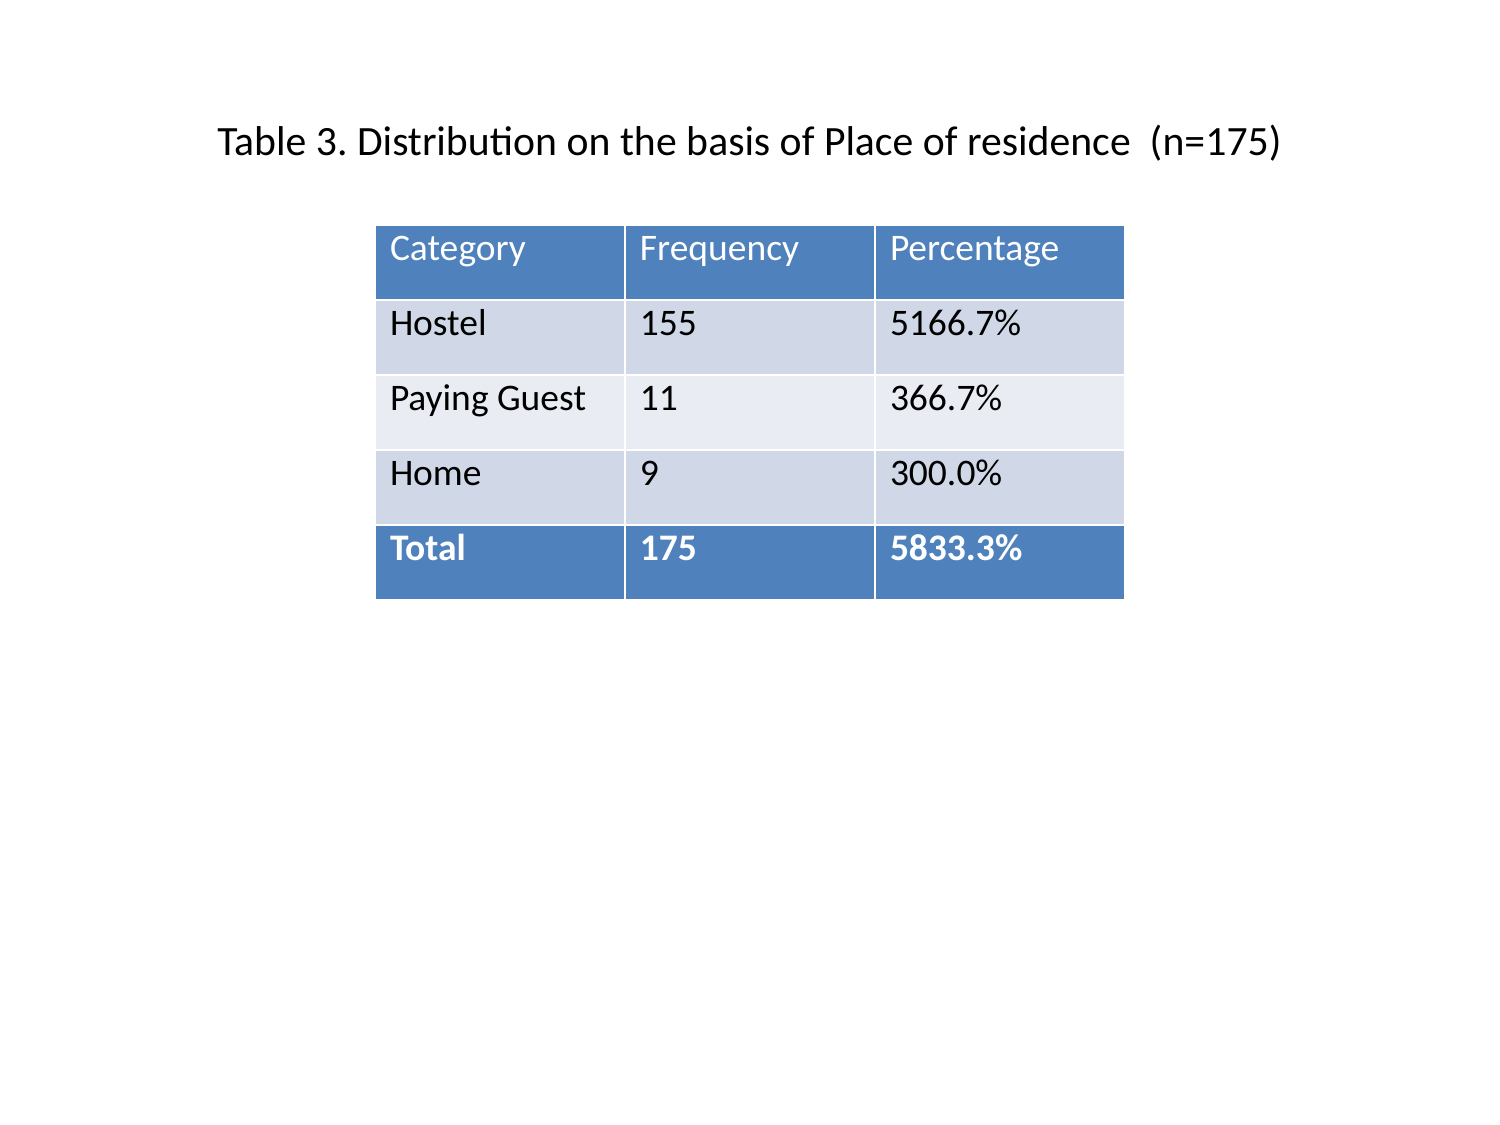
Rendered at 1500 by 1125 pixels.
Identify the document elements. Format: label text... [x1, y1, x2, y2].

table_cell 5166.7% [876, 301, 1124, 374]
table_cell 300.0% [876, 451, 1124, 524]
table_cell Paying Guest [376, 376, 624, 449]
table_cell Hostel [376, 301, 624, 374]
table_header Frequency [626, 226, 874, 299]
table_cell 11 [626, 376, 874, 449]
title Table 3. Distribution on the basis of Place of residence (n=175) [75, 45, 1425, 233]
table_header Percentage [876, 226, 1124, 299]
table_header Category [376, 226, 624, 299]
table_cell 5833.3% [876, 526, 1124, 599]
table_cell 155 [626, 301, 874, 374]
table_cell Home [376, 451, 624, 524]
table_cell 366.7% [876, 376, 1124, 449]
table_cell 9 [626, 451, 874, 524]
table_cell 175 [626, 526, 874, 599]
table_cell Total [376, 526, 624, 599]
